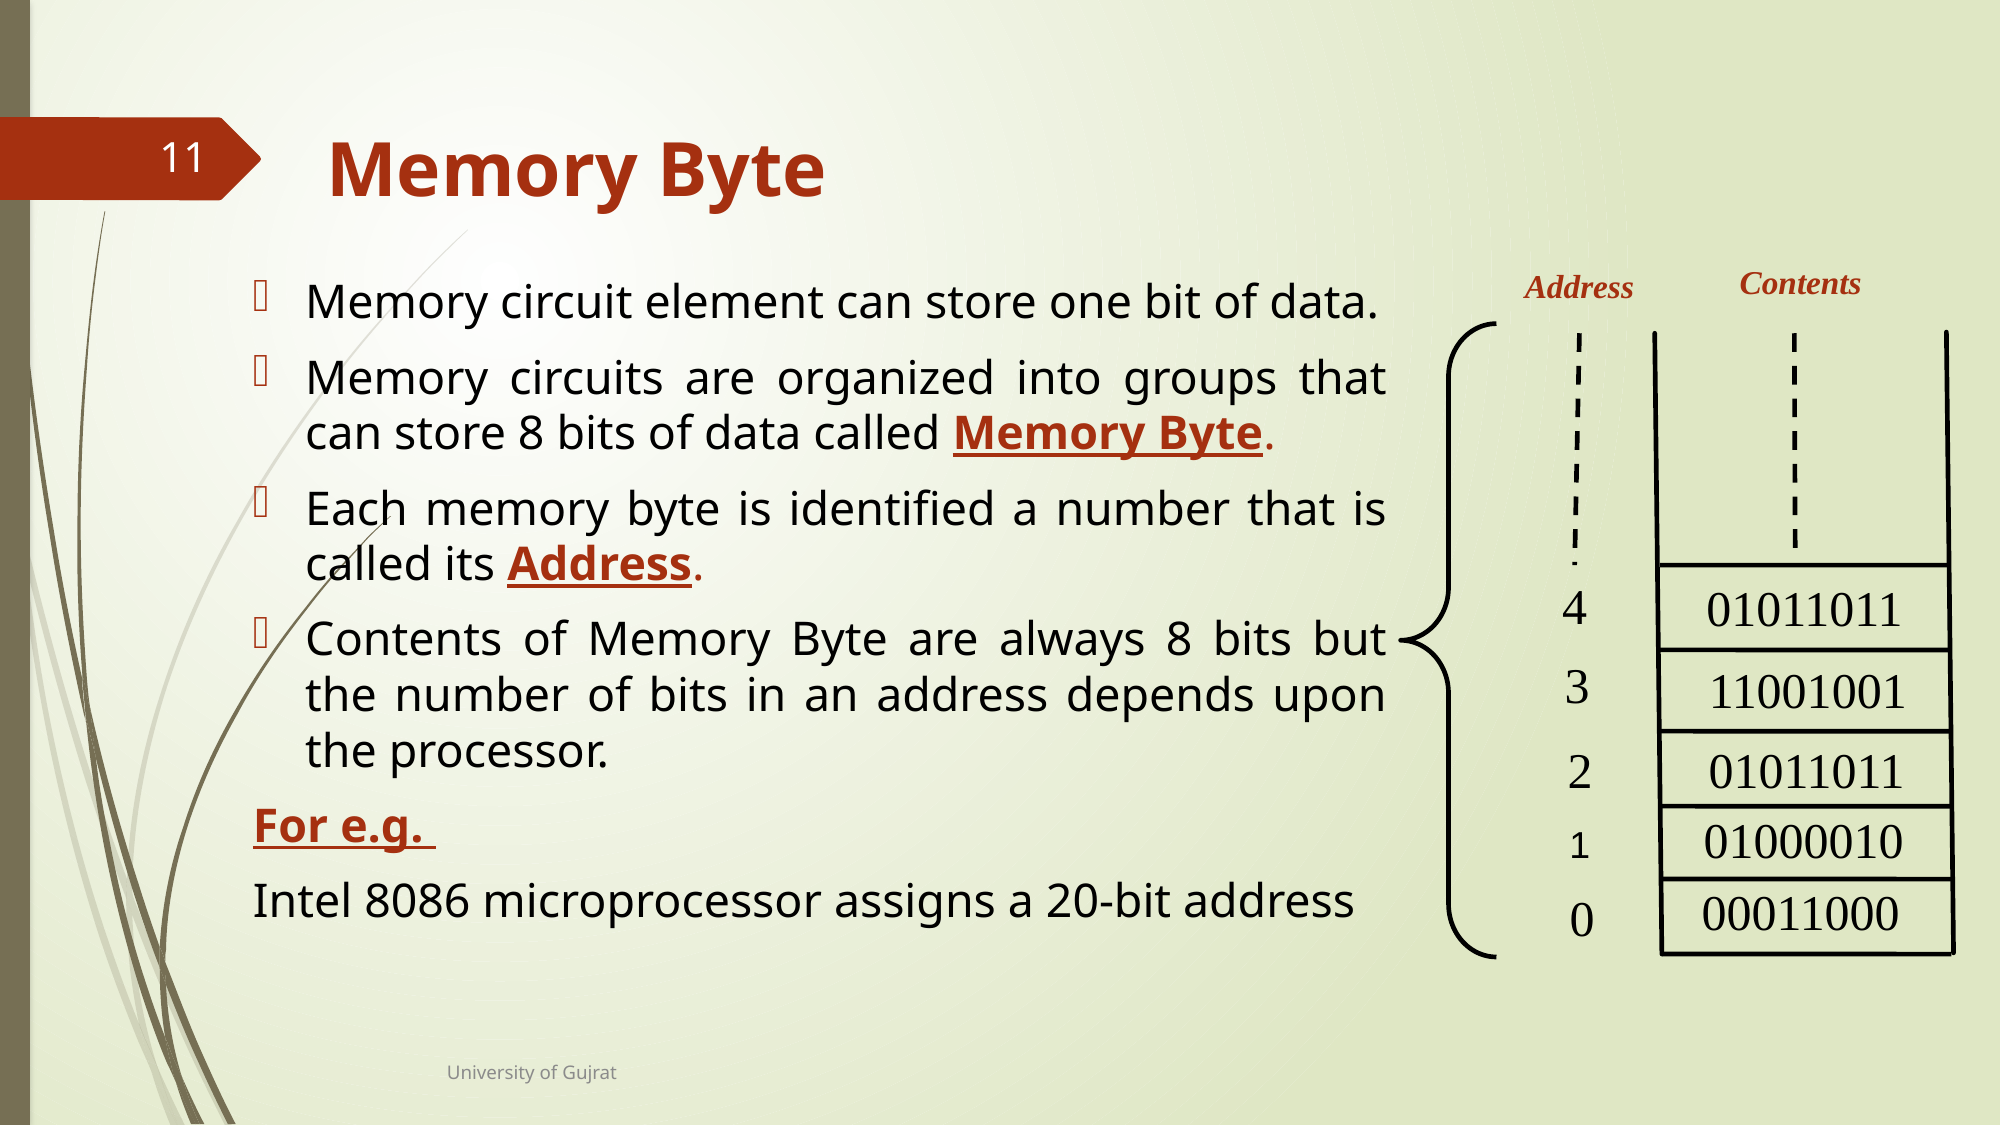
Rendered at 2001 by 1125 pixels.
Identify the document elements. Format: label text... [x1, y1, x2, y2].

text_box 00011000 [1667, 876, 1941, 948]
text_box 01000010 [1667, 800, 1941, 876]
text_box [1654, 332, 1663, 955]
footer University of Gujrat [431, 1042, 1682, 1103]
text_box 0 [1497, 879, 1649, 954]
text_box 0 [1455, 933, 1478, 954]
text_box 3 [1451, 646, 1649, 722]
text_box [1448, 323, 1497, 566]
text_box 01011011 [1667, 569, 1941, 645]
slide_number 11 [94, 129, 223, 190]
text_box Address [1433, 257, 1726, 313]
text_box Contents [1654, 253, 1947, 309]
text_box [1946, 331, 1954, 954]
list Memory circuit element can store one bit of data. Memory circuits are organized into groups that can store 8 bits of data called Memory Byte. Each memory byte is identified a number that is called its Address. Contents of Memory Byte are always 8 bits but the number of bits in an address depends upon the processor. For e.g. Intel 8086 microprocessor assigns a 20-bit address [237, 265, 1403, 1050]
text_box 3 [1667, 646, 1704, 651]
text_box 11001001 [1667, 651, 1941, 727]
title Memory Byte [311, 113, 1773, 324]
text_box 2 [1497, 730, 1649, 806]
text_box 1 [1497, 813, 1649, 874]
text_box 01011011 [1667, 731, 1941, 800]
text_box [1400, 595, 1497, 957]
text_box 0 [1666, 948, 1708, 954]
text_box 4 [1448, 566, 1649, 642]
